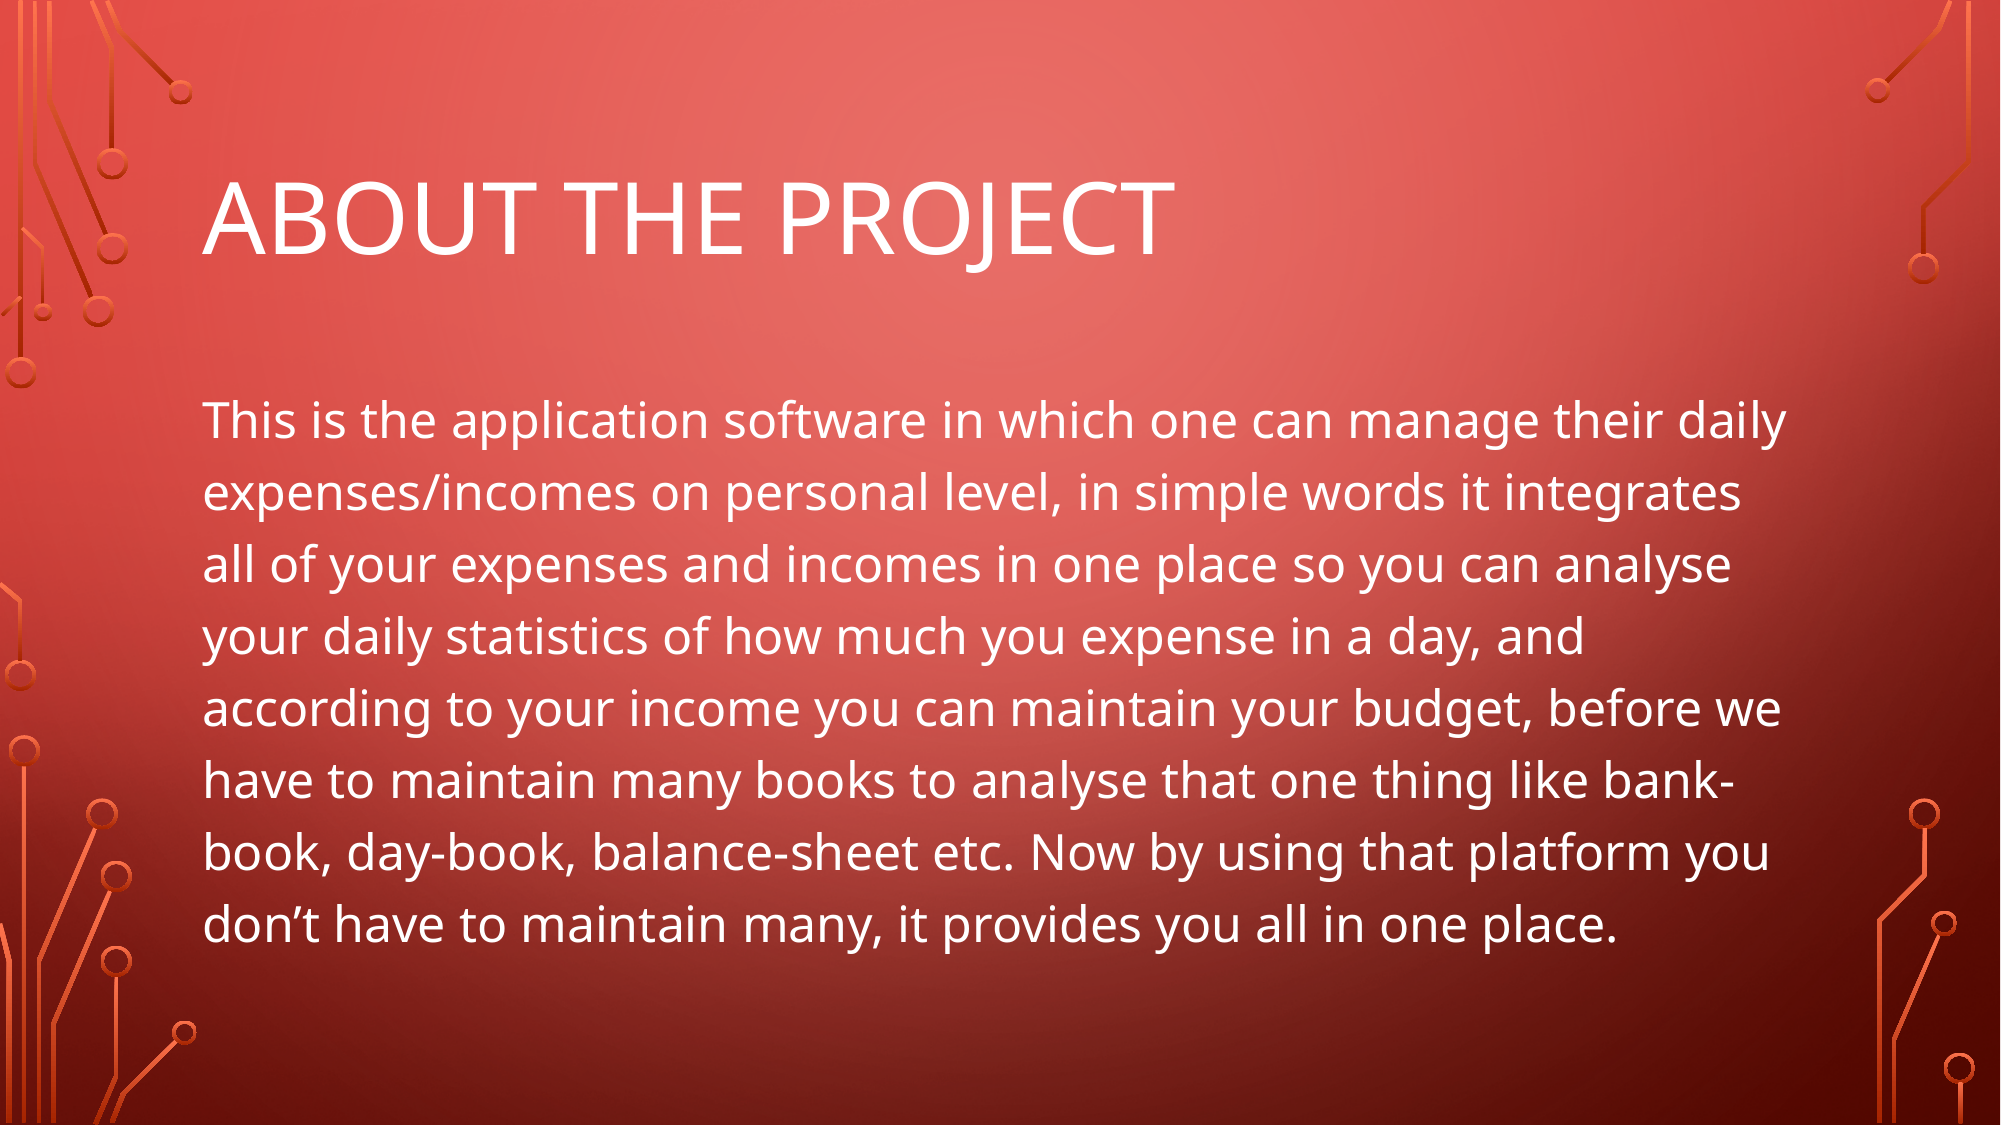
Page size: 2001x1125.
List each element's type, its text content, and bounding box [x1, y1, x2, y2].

title About the project [187, 101, 1813, 344]
list This is the application software in which one can manage their daily expenses/incomes on personal level, in simple words it integrates all of your expenses and incomes in one place so you can analyse your daily statistics of how much you expense in a day, and according to your income you can maintain your budget, before we have to maintain many books to analyse that one thing like bank-book, day-book, balance-sheet etc. Now by using that platform you don’t have to maintain many, it provides you all in one place. [187, 369, 1813, 950]
